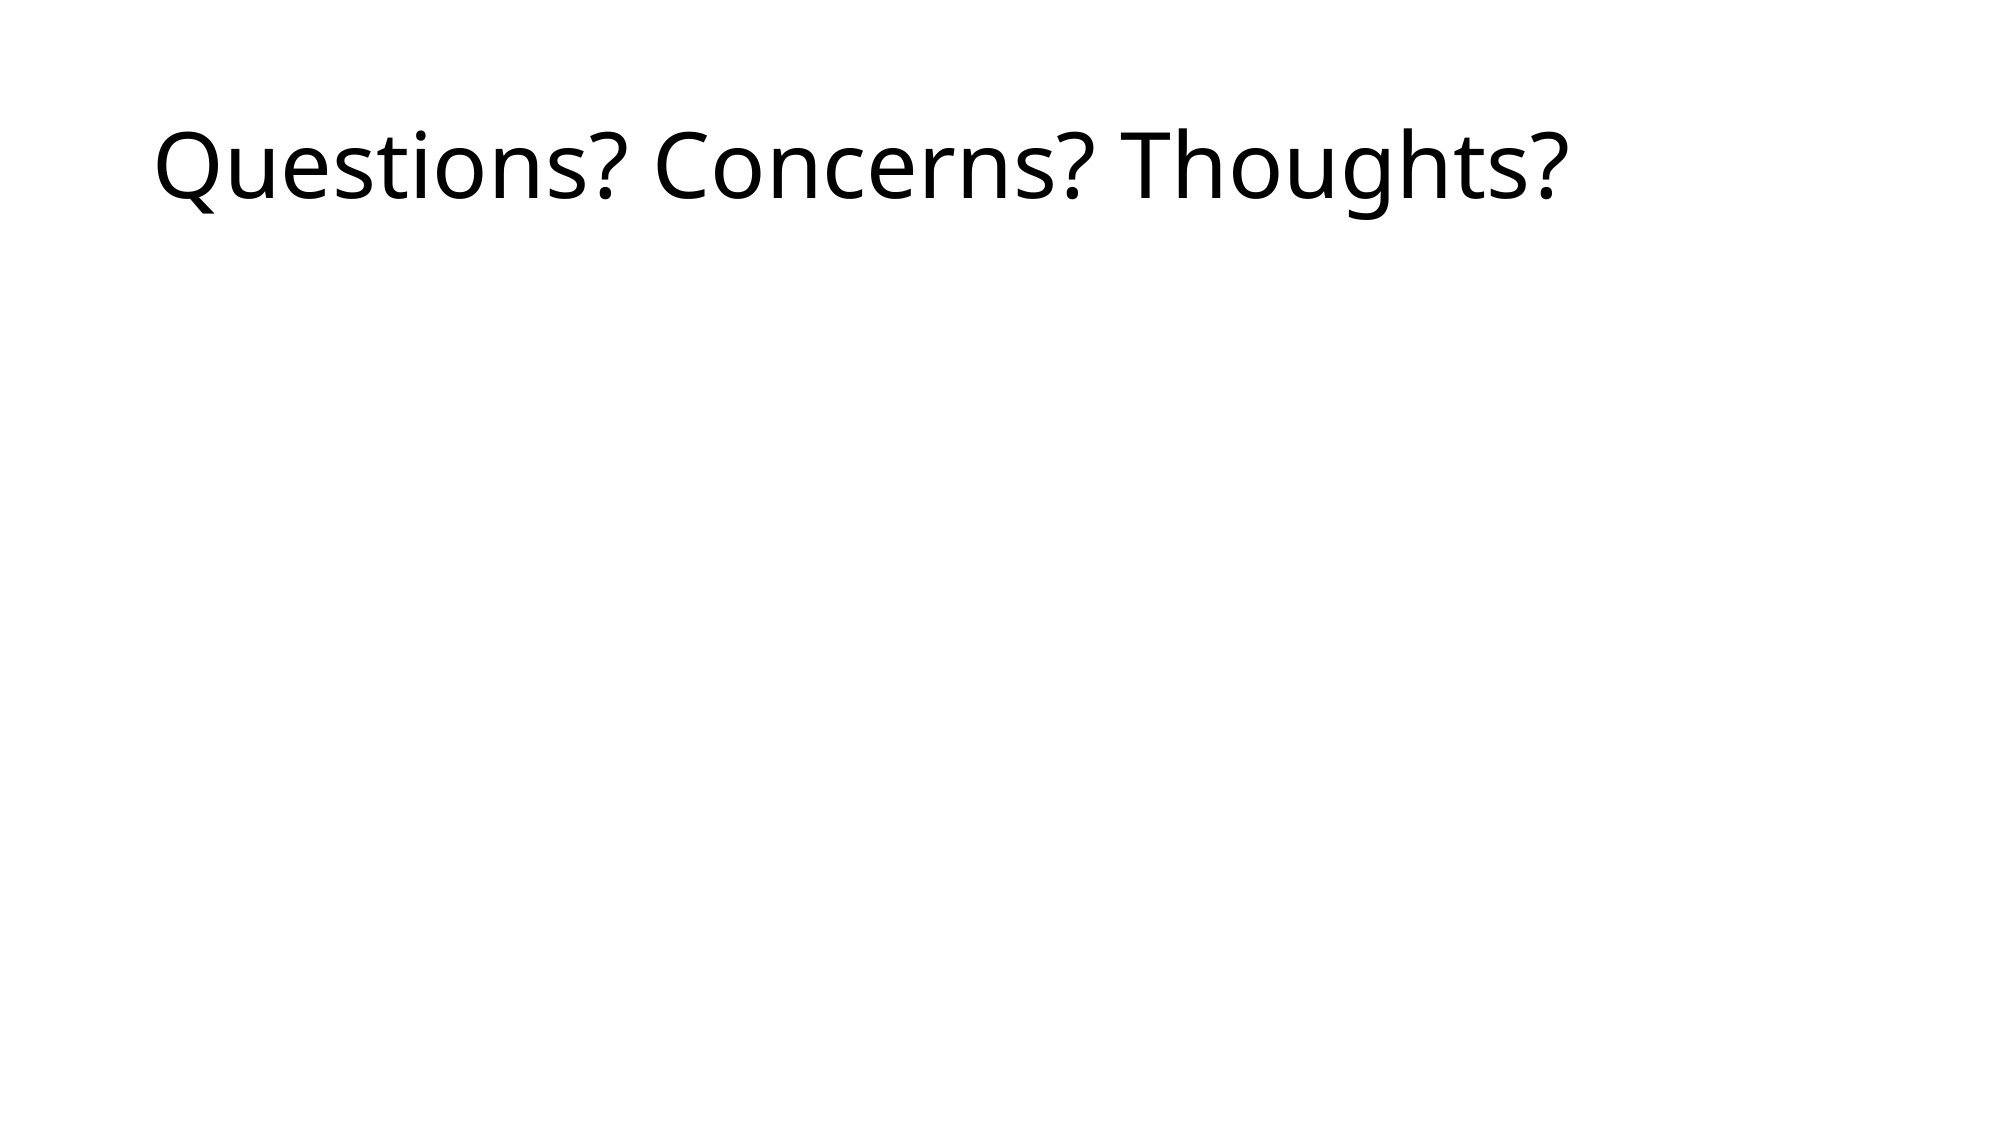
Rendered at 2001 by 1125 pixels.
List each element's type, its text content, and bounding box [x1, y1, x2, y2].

title Questions? Concerns? Thoughts? [137, 59, 1863, 278]
